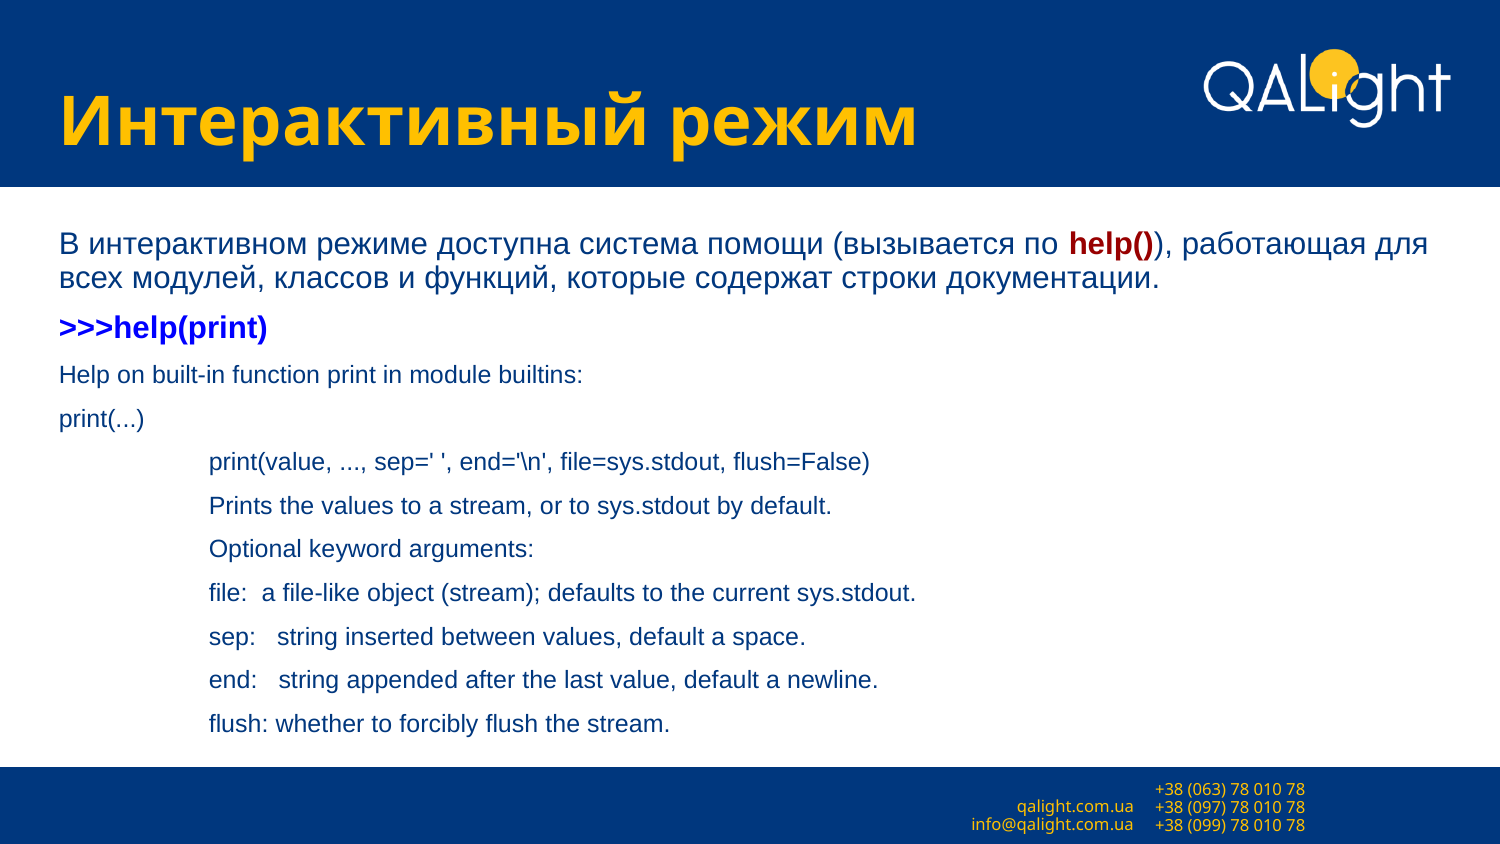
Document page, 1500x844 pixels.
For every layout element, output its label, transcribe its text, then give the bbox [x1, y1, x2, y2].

subtitle В интерактивном режиме доступна система помощи (вызывается по help()), работающая для всех модулей, классов и функций, которые содержат строки документации. >>>help(print) Help on built-in function print in module builtins: print(...) print(value, ..., sep=' ', end='\n', file=sys.stdout, flush=False) Prints the values to a stream, or to sys.stdout by default. Optional keyword arguments: file: a file-like object (stream); defaults to the current sys.stdout. sep: string inserted between values, default a space. end: string appended after the last value, default a newline. flush: whether to forcibly flush the stream. [47, 216, 1448, 763]
picture [1200, 48, 1453, 130]
title Интерактивный режим [47, 15, 1187, 172]
